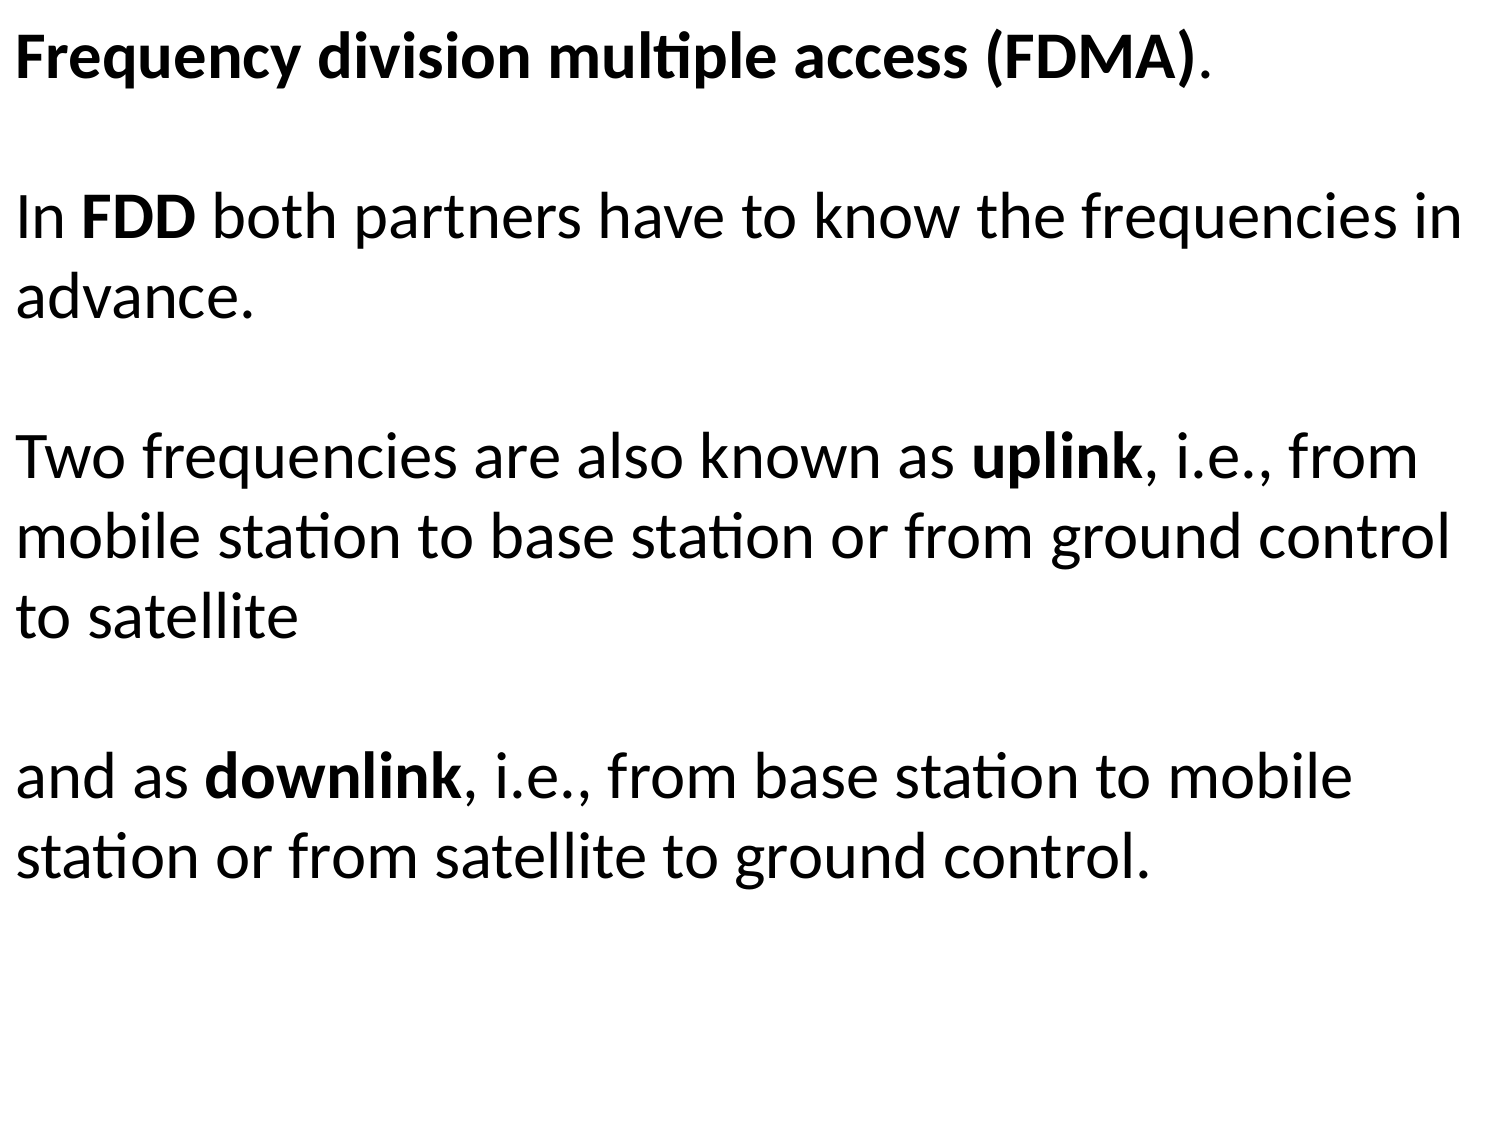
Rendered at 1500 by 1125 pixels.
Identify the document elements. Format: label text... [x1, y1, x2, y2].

text_box Frequency division multiple access (FDMA). In FDD both partners have to know the frequencies in advance. Two frequencies are also known as uplink, i.e., from mobile station to base station or from ground control to satellite and as downlink, i.e., from base station to mobile station or from satellite to ground control. [0, 4, 1500, 900]
